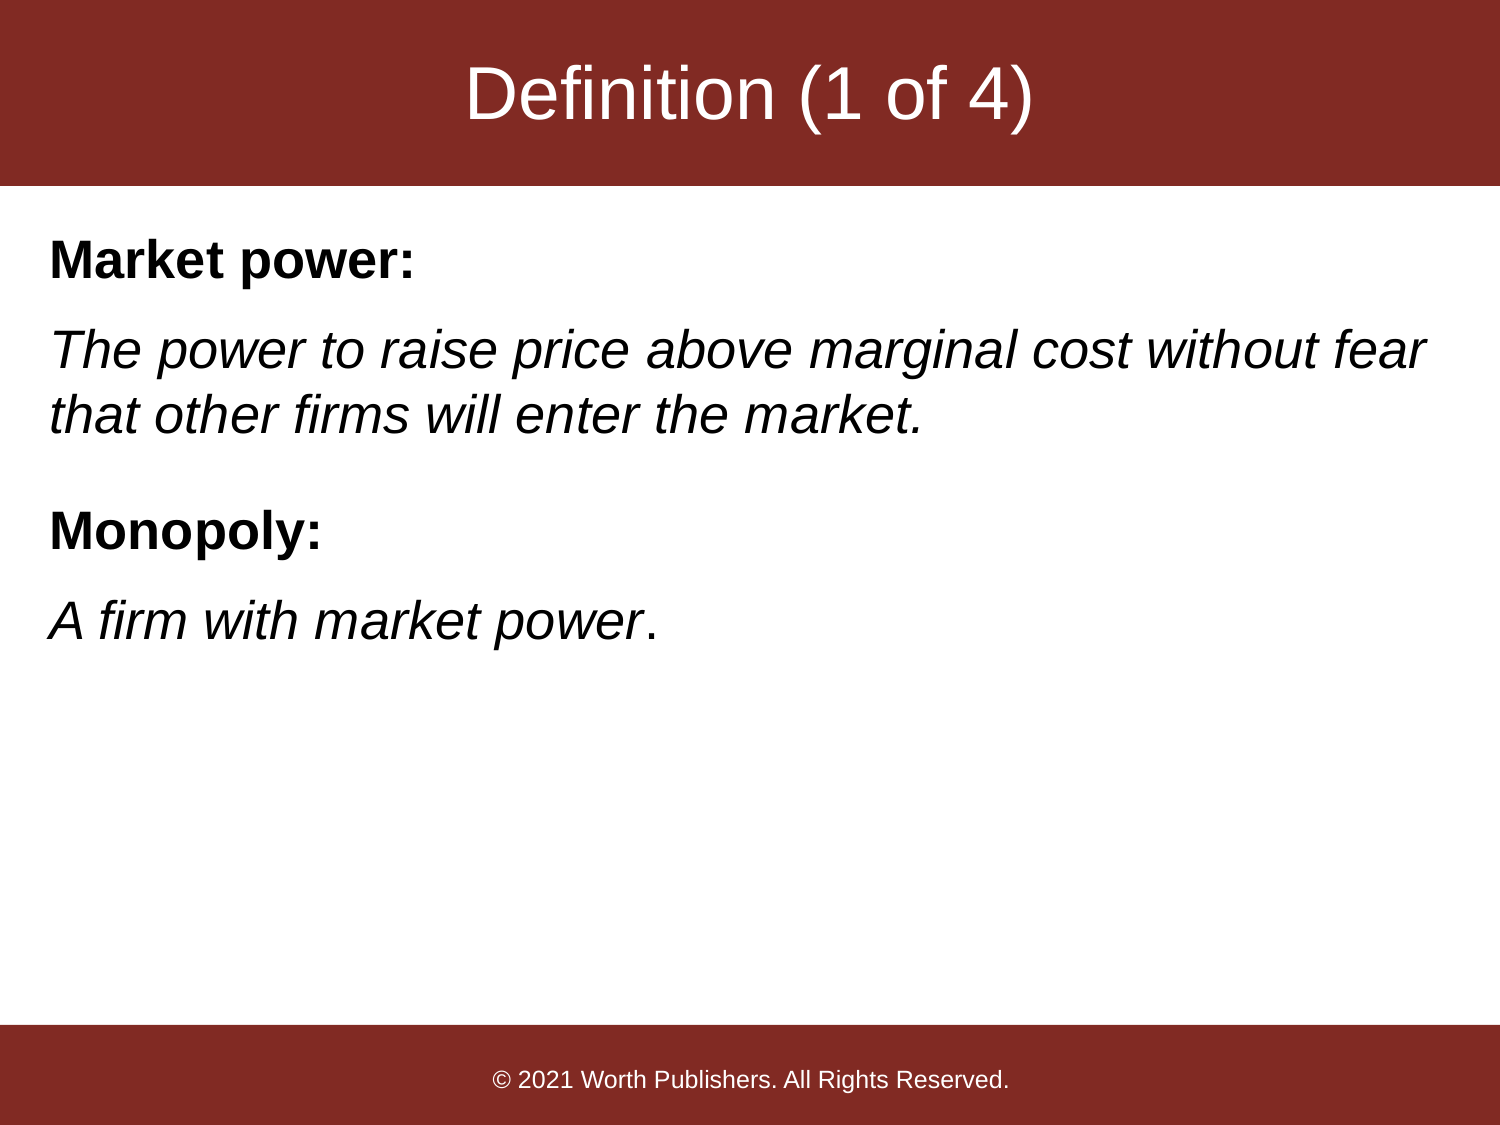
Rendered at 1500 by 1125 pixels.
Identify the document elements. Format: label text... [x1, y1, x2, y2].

list Market power: The power to raise price above marginal cost without fear that other firms will enter the market. Monopoly: A firm with market power. [34, 216, 1472, 1001]
title Definition (1 of 4) [0, 2, 1500, 177]
